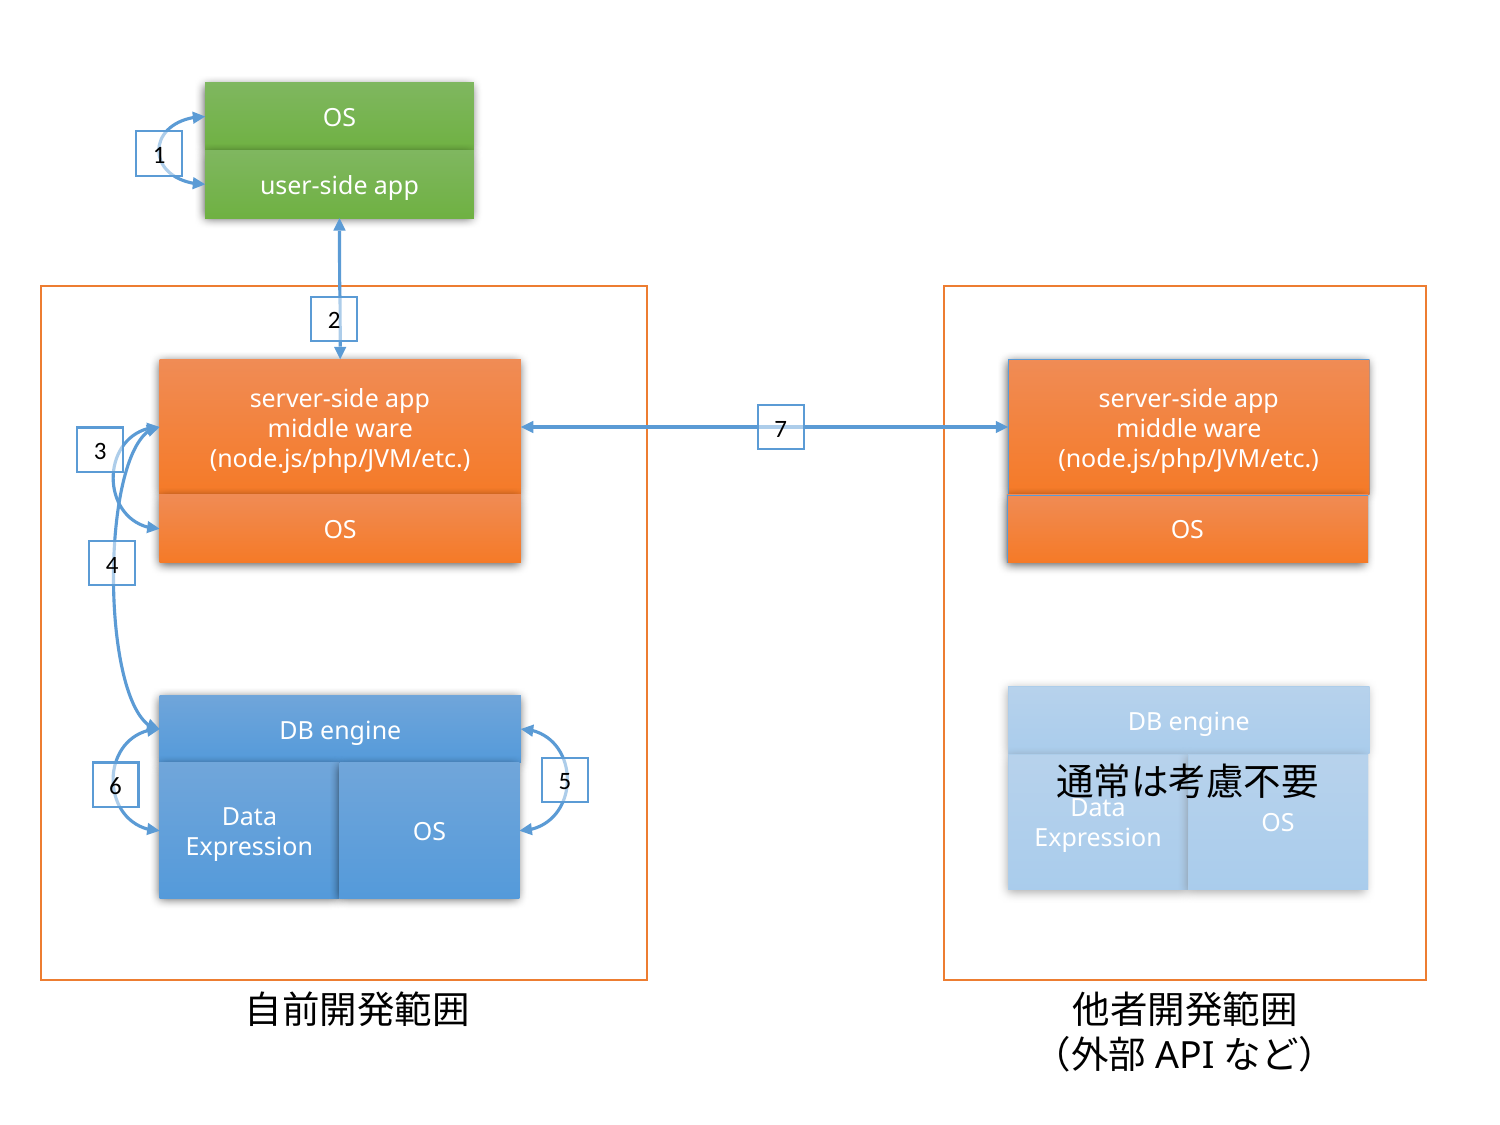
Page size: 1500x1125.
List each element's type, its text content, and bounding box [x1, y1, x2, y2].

text_box 2 [310, 296, 358, 342]
text_box OS [205, 82, 474, 145]
text_box 他者開発範囲 （外部APIなど） [943, 979, 1427, 1084]
text_box 4 [88, 540, 136, 586]
text_box DB engine [160, 695, 521, 759]
text_box 6 [92, 761, 140, 808]
text_box 7 [757, 428, 805, 450]
text_box 自前開発範囲 [40, 979, 674, 1039]
text_box 1 [135, 130, 183, 177]
text_box [40, 285, 648, 979]
text_box server-side app middle ware (node.js/php/JVM/etc.) [159, 359, 521, 490]
text_box [943, 285, 1427, 979]
text_box Data Expression [159, 762, 334, 899]
text_box server-side app middle ware (node.js/php/JVM/etc.) [1008, 359, 1370, 492]
text_box 5 [541, 757, 589, 803]
text_box OS [1006, 494, 1369, 563]
text_box OS [339, 762, 520, 899]
text_box OS [160, 494, 521, 563]
text_box 7 [757, 404, 805, 426]
text_box user-side app [205, 150, 474, 219]
text_box 3 [76, 426, 124, 473]
text_box 通常は考慮不要 [971, 635, 1404, 926]
